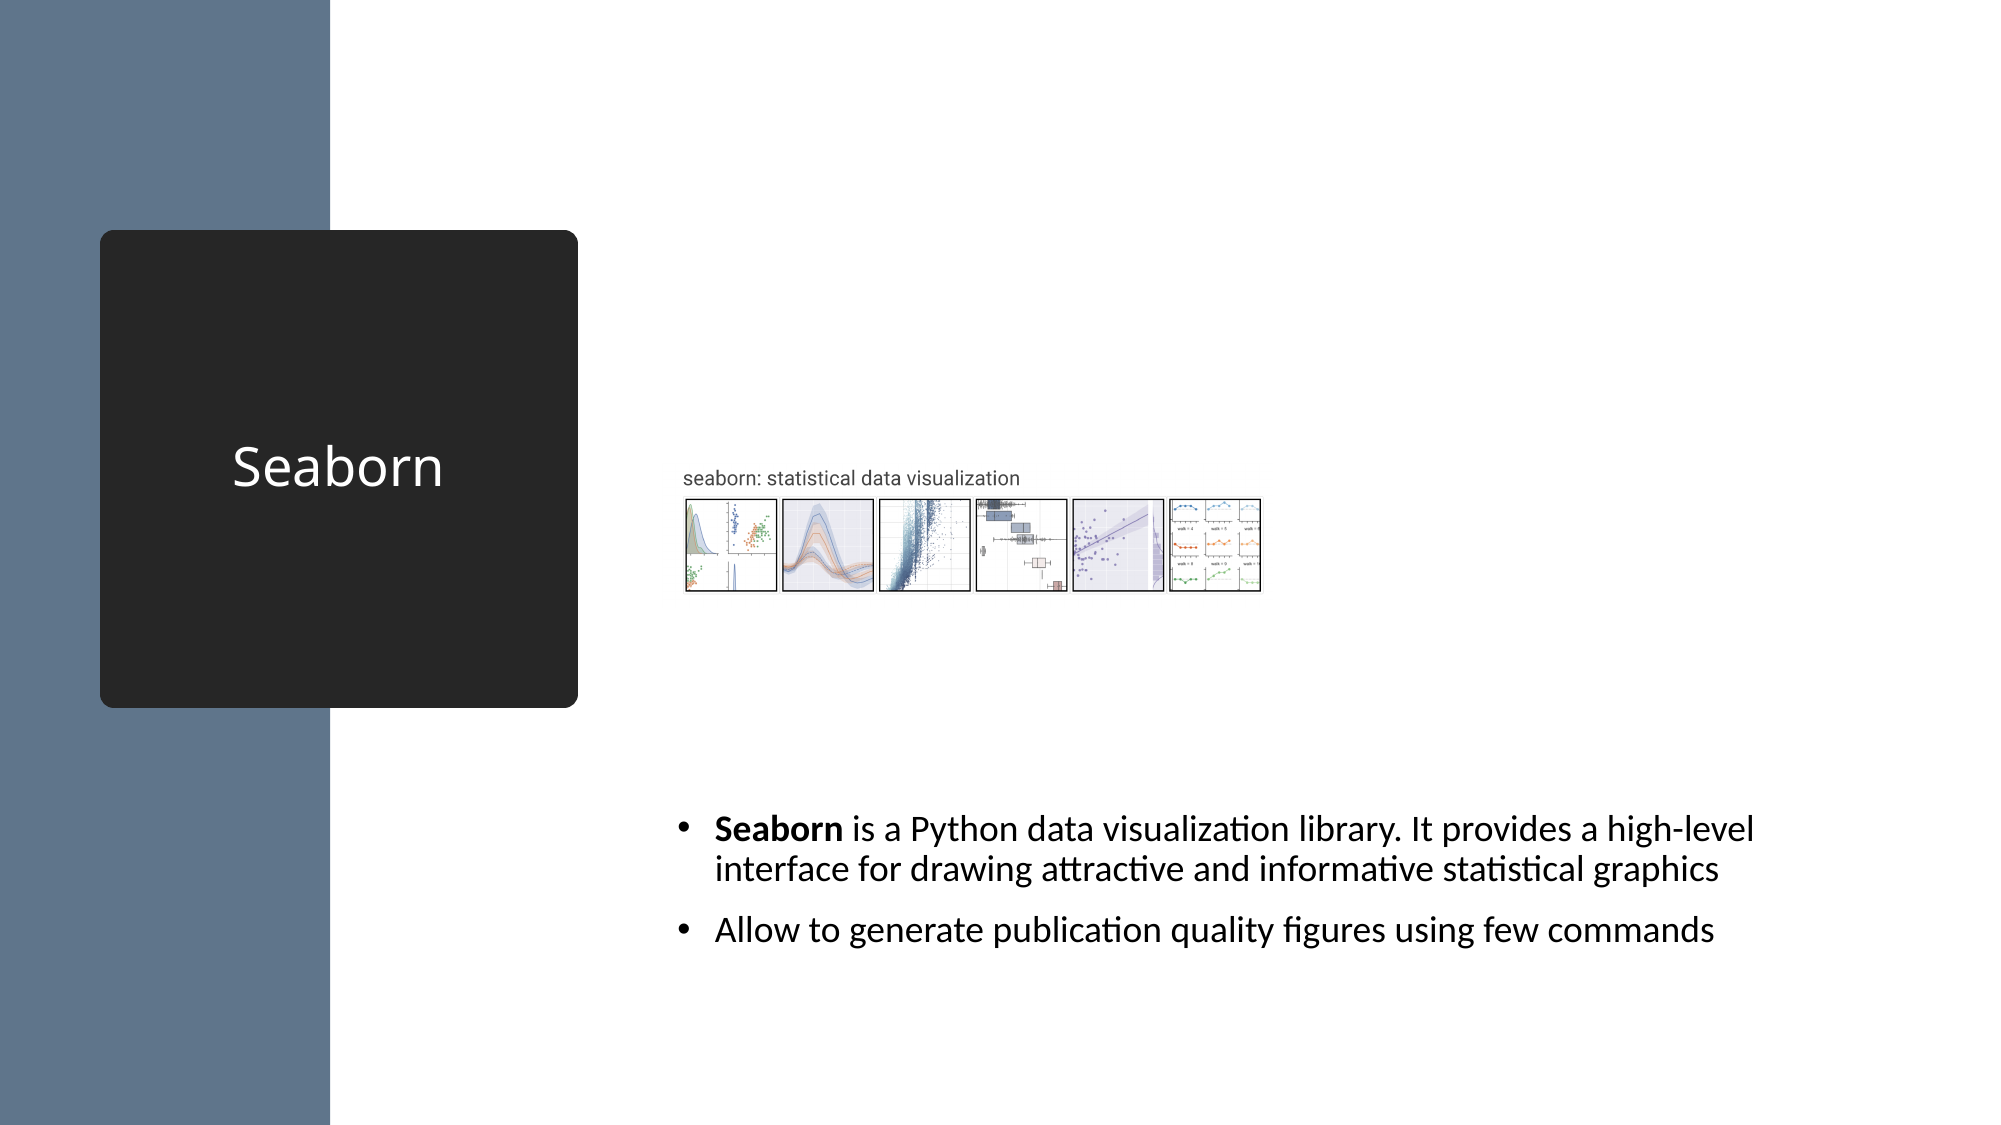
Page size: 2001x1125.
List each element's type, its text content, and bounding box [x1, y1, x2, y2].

title Seaborn [113, 243, 564, 694]
text_box [0, 0, 331, 1125]
list Seaborn is a Python data visualization library. It provides a high-level interface for drawing attractive and informative statistical graphics Allow to generate publication quality figures using few commands [662, 801, 1842, 1014]
picture [662, 463, 1273, 608]
